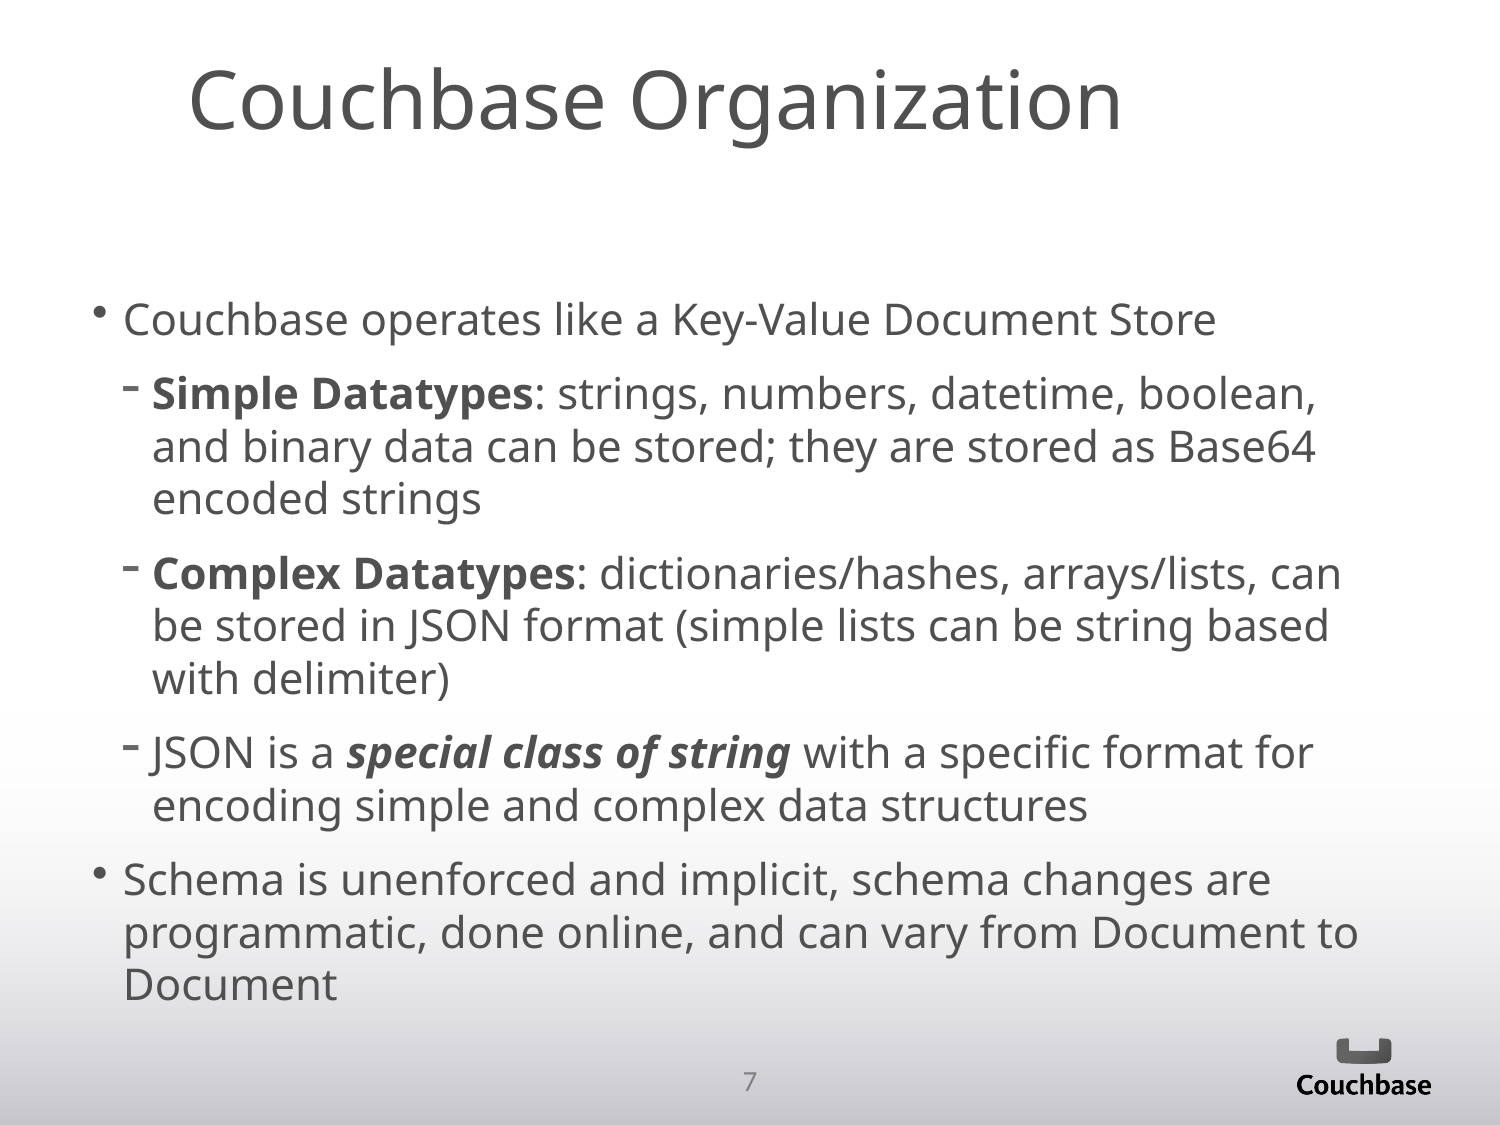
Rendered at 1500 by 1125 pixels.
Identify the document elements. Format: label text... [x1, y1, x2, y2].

picture [1277, 1016, 1451, 1116]
text_box Couchbase operates like a Key-Value Document Store Simple Datatypes: strings, numbers, datetime, boolean, and binary data can be stored; they are stored as Base64 encoded strings Complex Datatypes: dictionaries/hashes, arrays/lists, can be stored in JSON format (simple lists can be string based with delimiter) JSON is a special class of string with a specific format for encoding simple and complex data structures Schema is unenforced and implicit, schema changes are programmatic, done online, and can vary from Document to Document [87, 287, 1367, 1020]
text_box Couchbase Organization [183, 43, 1279, 149]
